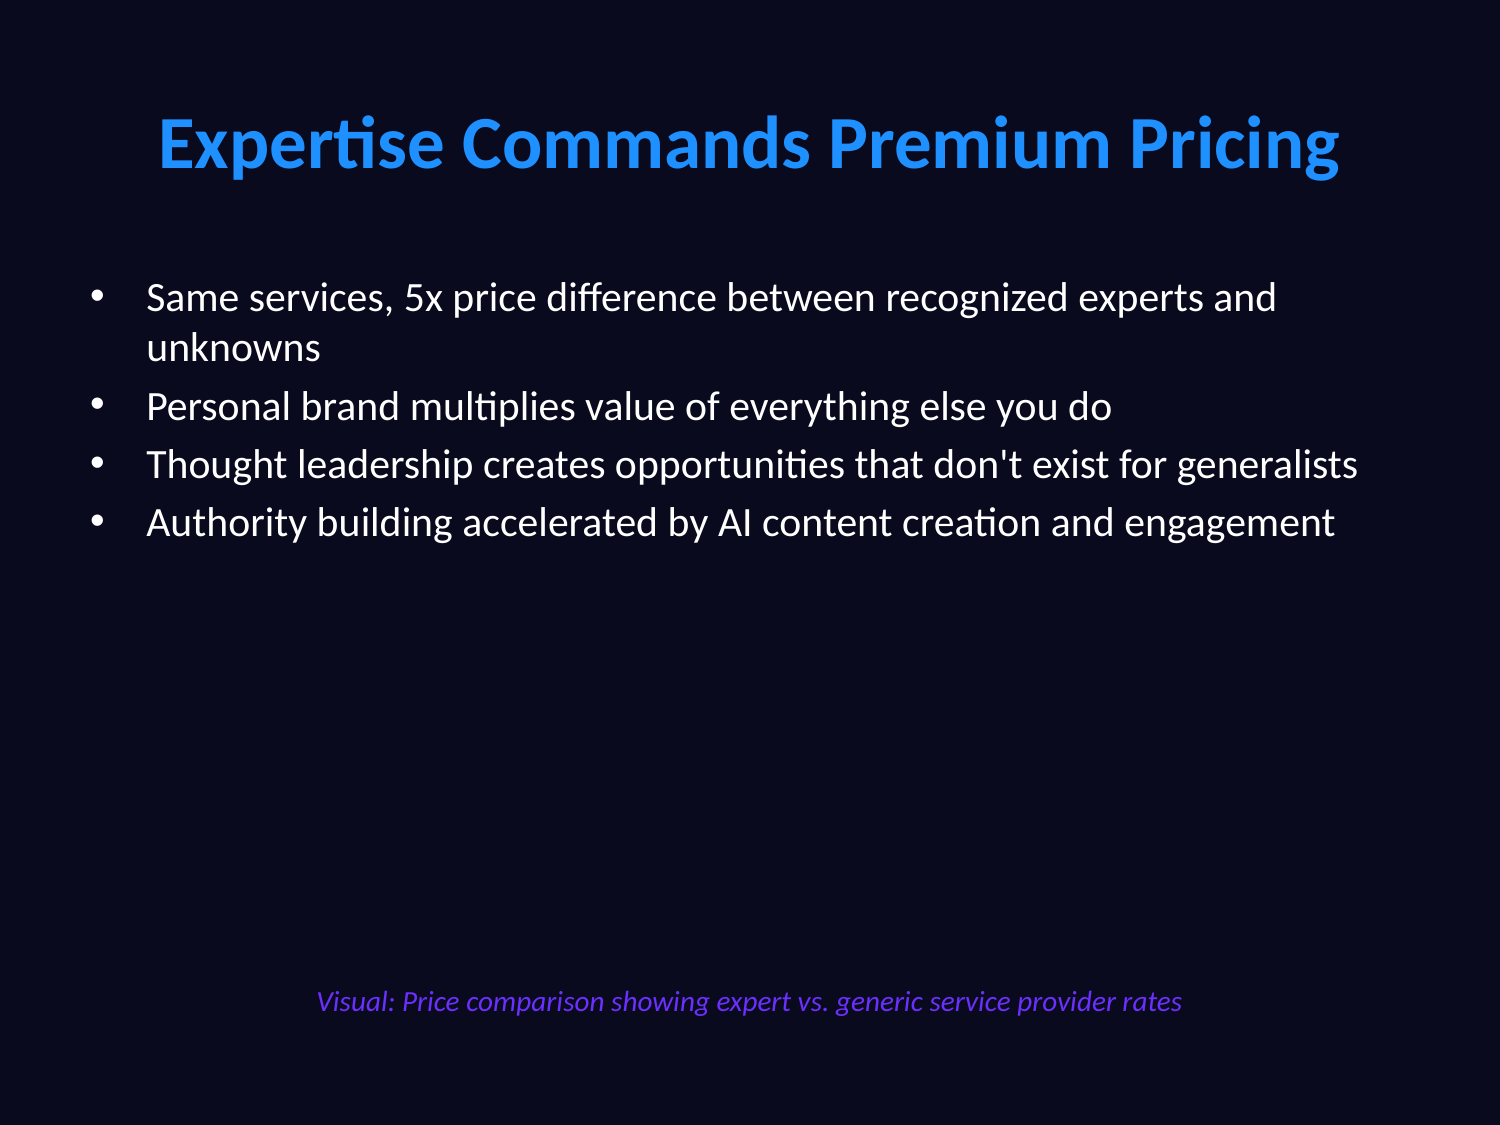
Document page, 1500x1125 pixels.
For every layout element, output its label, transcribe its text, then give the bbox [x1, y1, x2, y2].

text_box Visual: Price comparison showing expert vs. generic service provider rates [301, 974, 1199, 1025]
title Expertise Commands Premium Pricing [75, 45, 1425, 233]
list Same services, 5x price difference between recognized experts and unknowns Personal brand multiplies value of everything else you do Thought leadership creates opportunities that don't exist for generalists Authority building accelerated by AI content creation and engagement [75, 262, 1425, 1005]
